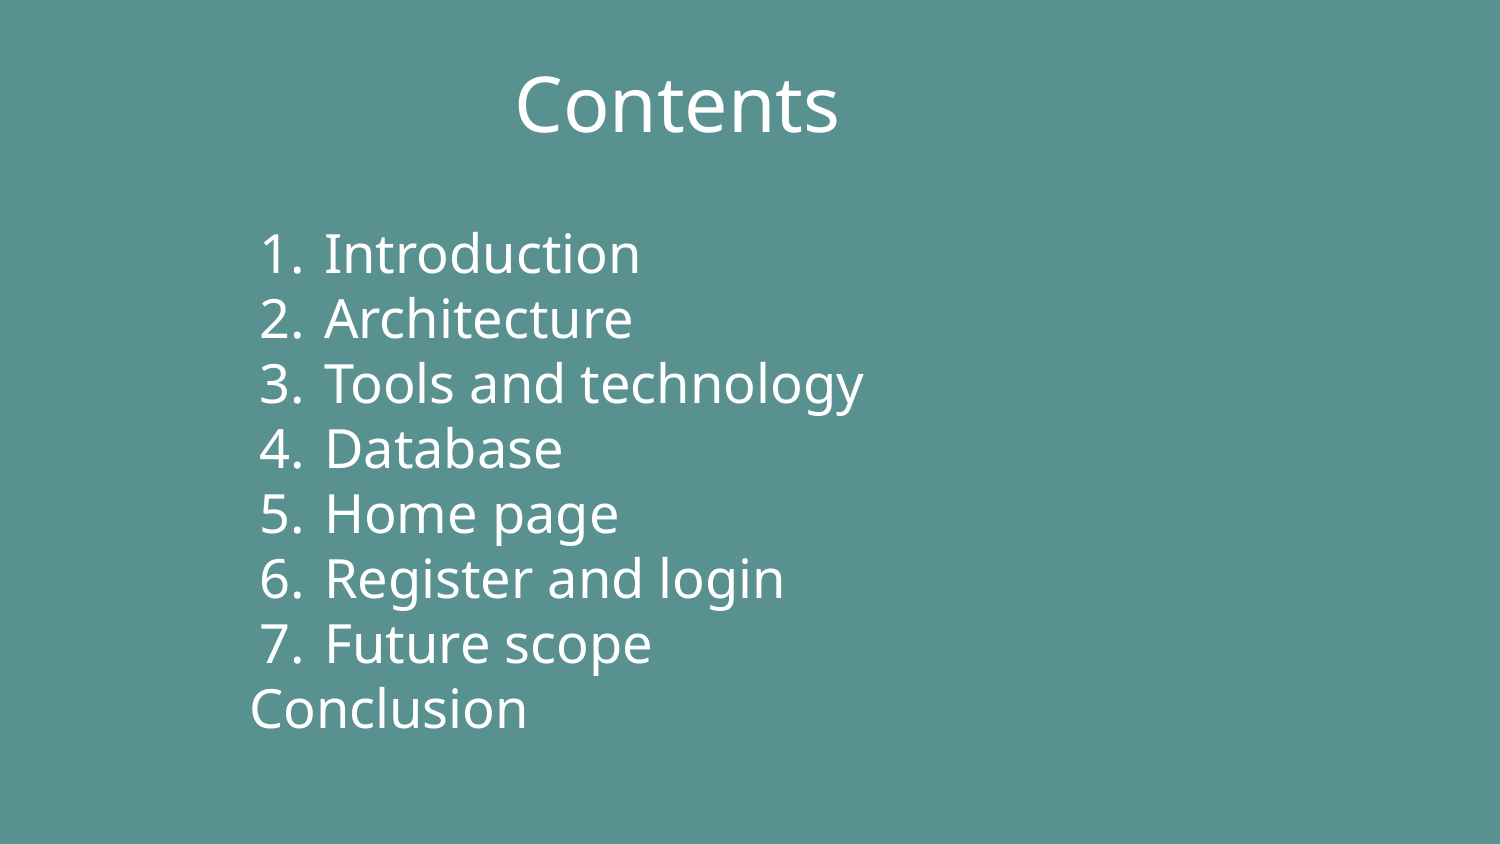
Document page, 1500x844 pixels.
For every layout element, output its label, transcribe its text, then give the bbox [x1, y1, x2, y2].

text_box Contents [239, 40, 1173, 153]
text_box Introduction Architecture Tools and technology Database Home page Register and login Future scope Conclusion [234, 204, 1266, 782]
